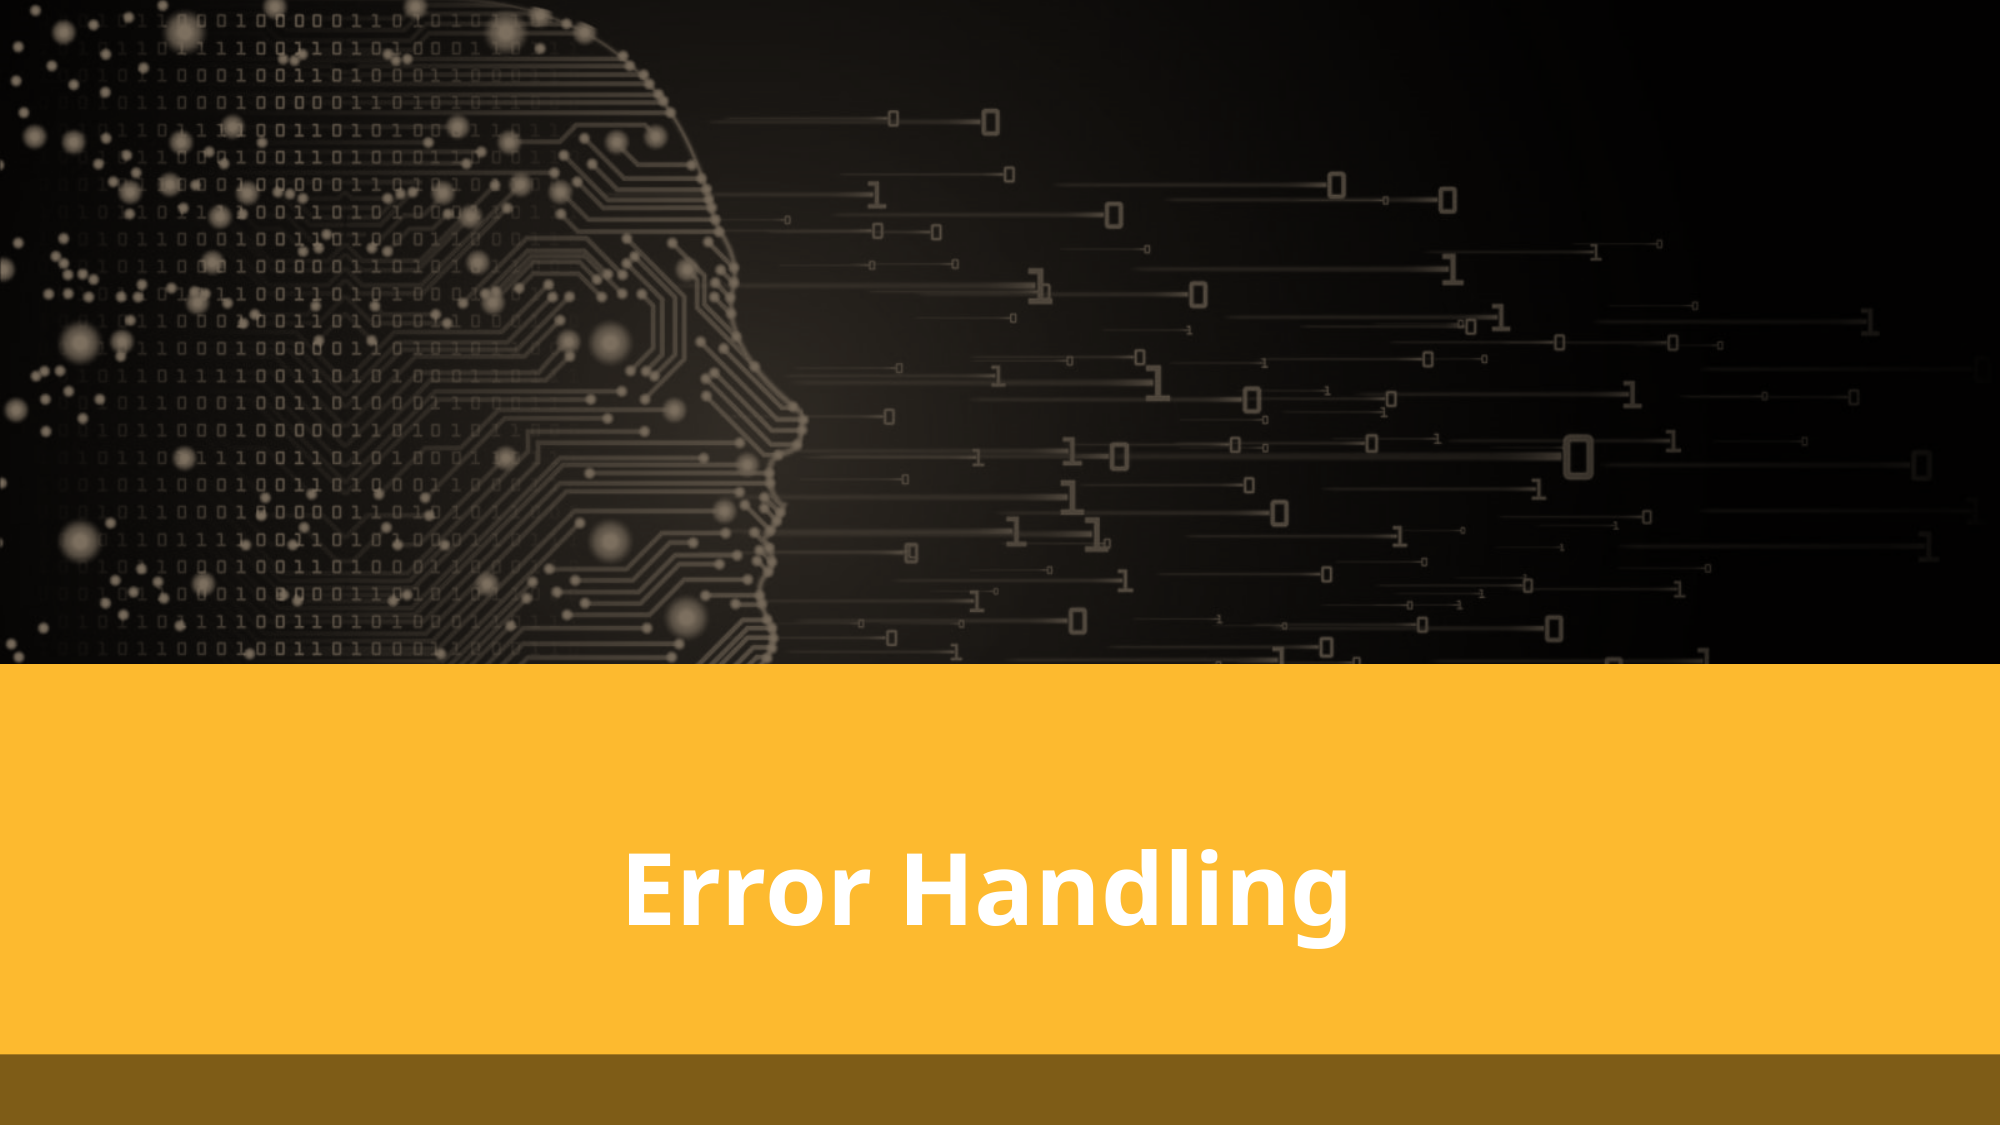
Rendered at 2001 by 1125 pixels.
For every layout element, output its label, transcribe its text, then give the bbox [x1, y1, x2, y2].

text_box [0, 1055, 2000, 1125]
picture [0, 0, 2000, 884]
text_box [0, 884, 2000, 1055]
text_box Error Handling [74, 884, 1901, 953]
